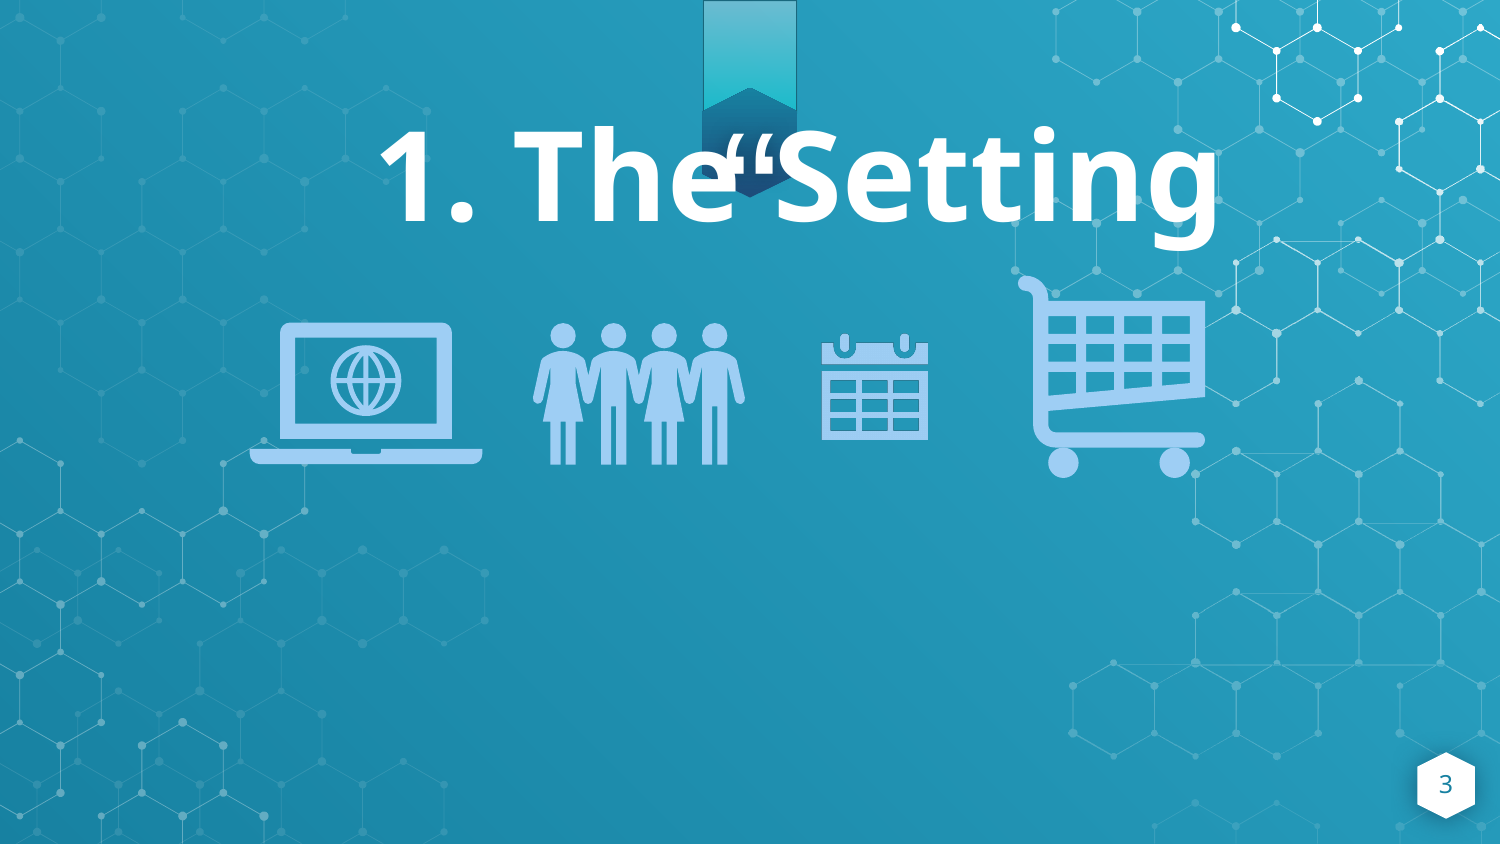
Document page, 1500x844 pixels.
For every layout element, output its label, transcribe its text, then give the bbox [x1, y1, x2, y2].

slide_number 3 [1417, 752, 1475, 819]
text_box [244, 271, 488, 515]
text_box 1. The Setting [358, 88, 1311, 254]
picture [799, 311, 950, 463]
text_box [532, 322, 746, 465]
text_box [997, 255, 1241, 499]
